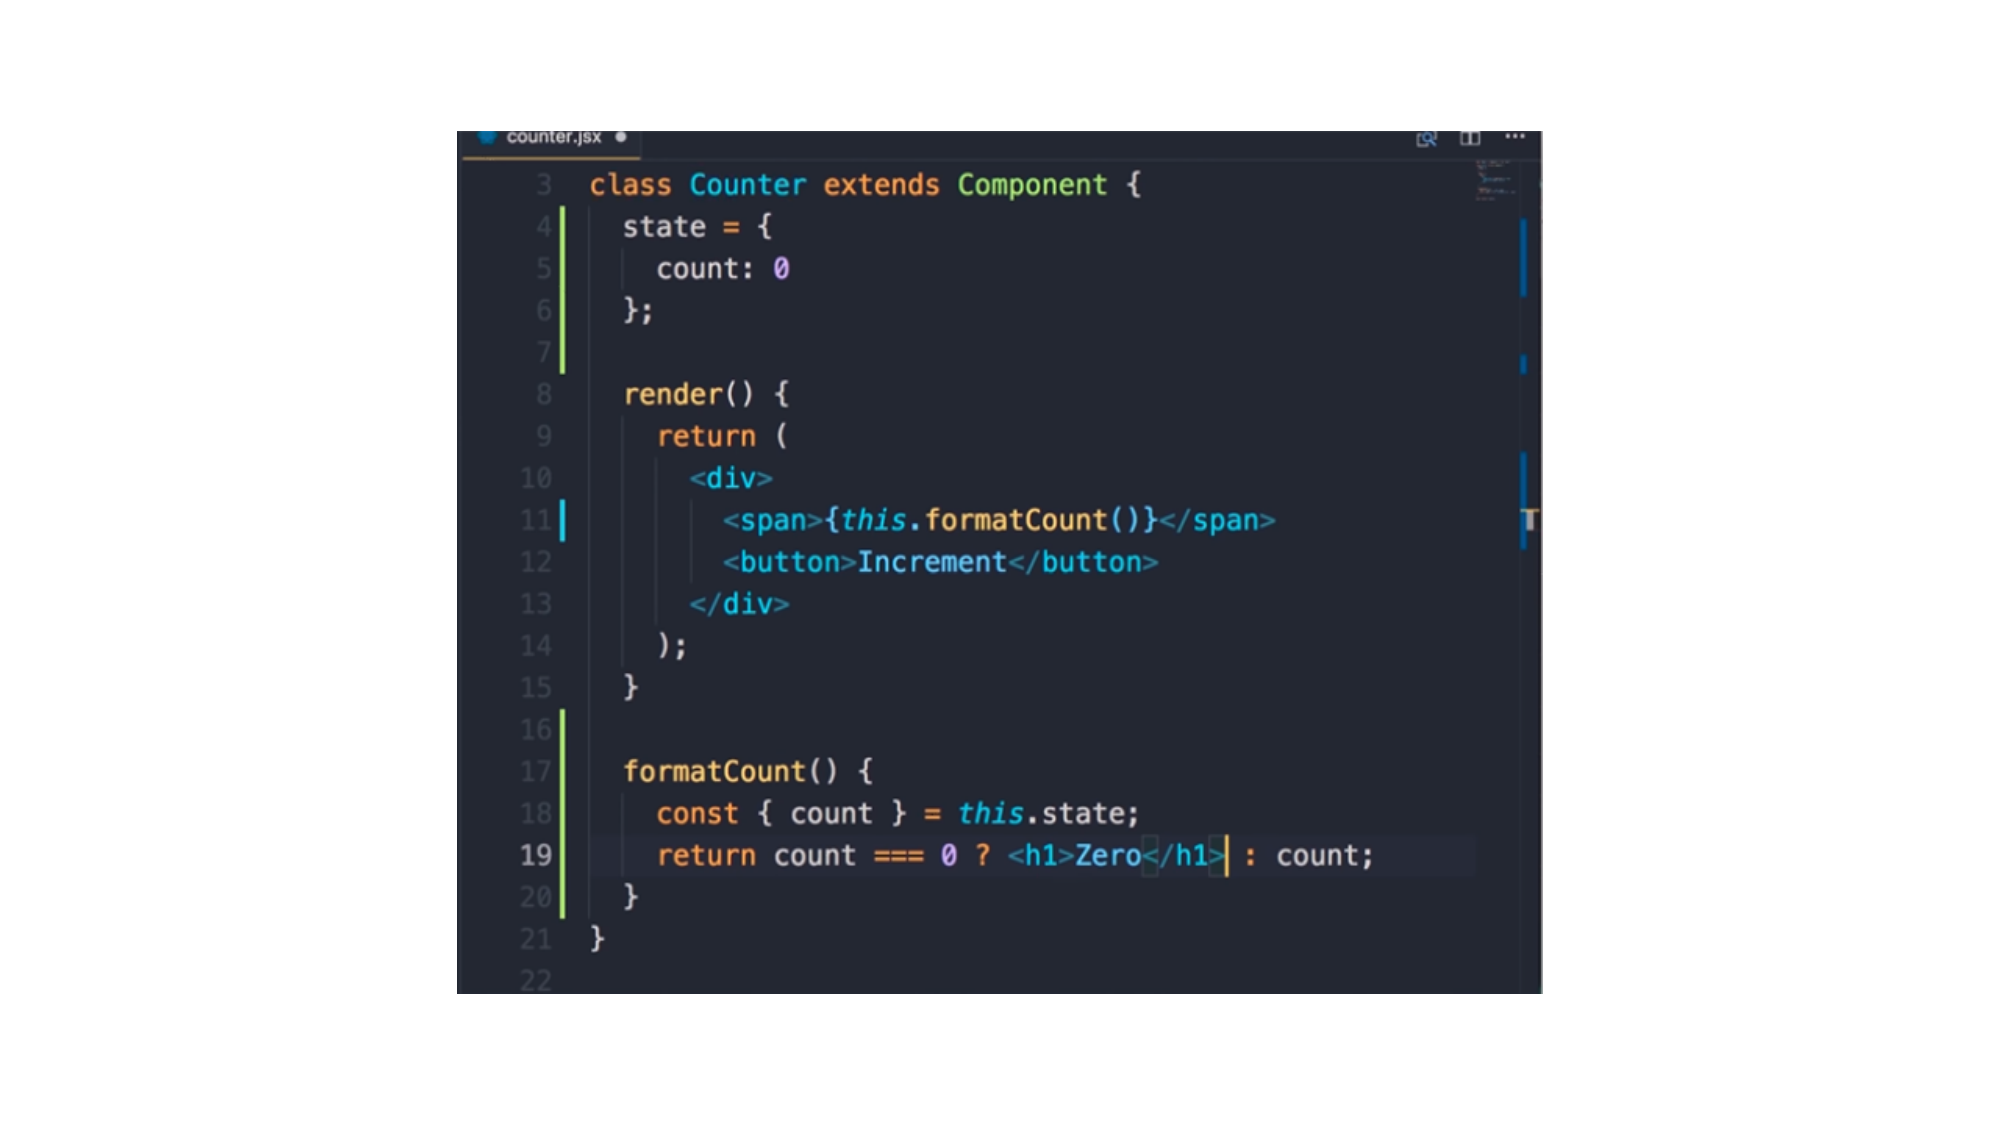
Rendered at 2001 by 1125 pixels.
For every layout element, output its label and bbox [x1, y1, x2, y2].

picture [456, 131, 1543, 994]
picture [485, 131, 491, 139]
